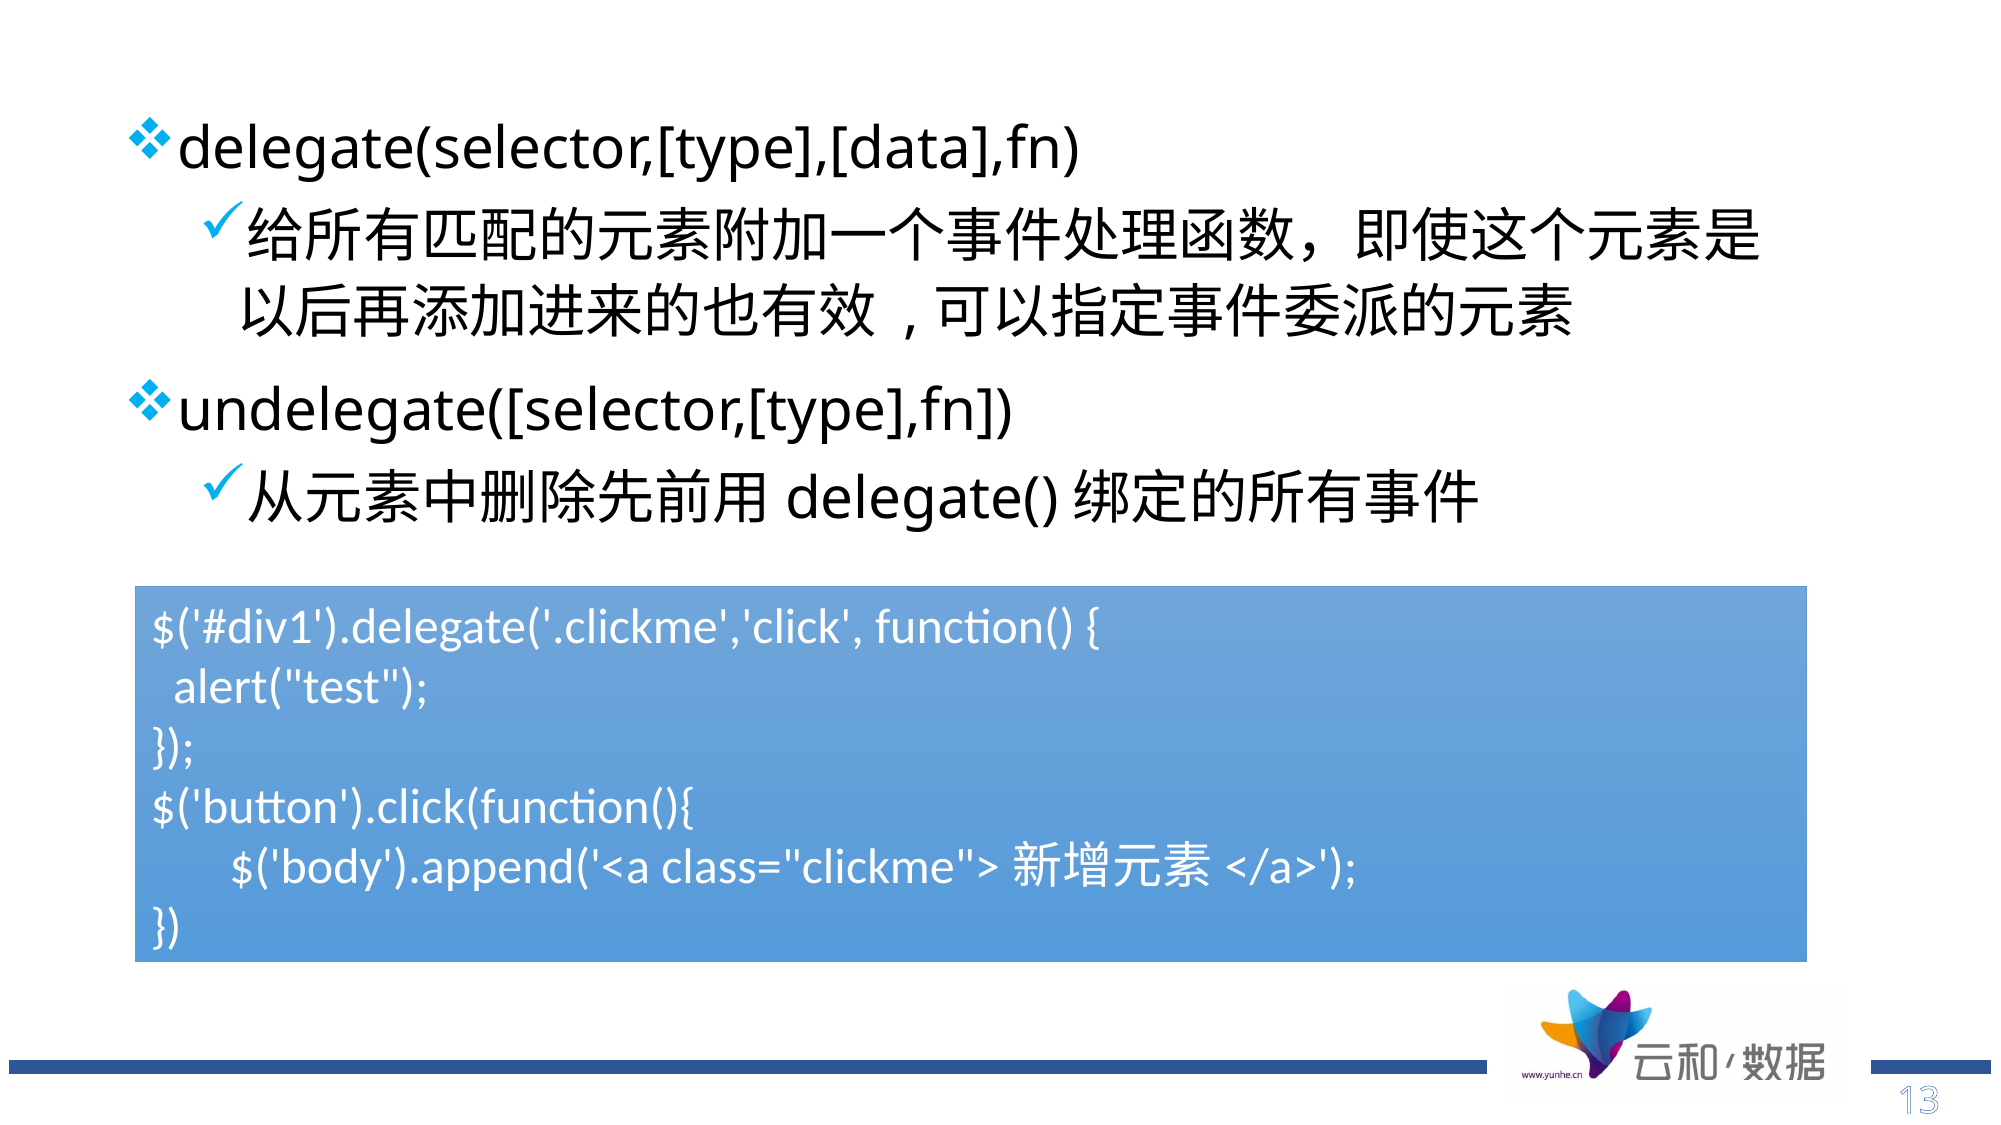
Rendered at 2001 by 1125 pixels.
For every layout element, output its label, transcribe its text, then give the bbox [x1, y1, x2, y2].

picture [1504, 981, 1845, 1106]
text_box $('#div1').delegate('.clickme','click', function() { alert("test"); }); $('button').click(function(){ $('body').append('<a class="clickme">新增元素</a>'); }) [135, 586, 1807, 962]
list delegate(selector,[type],[data],fn) 给所有匹配的元素附加一个事件处理函数，即使这个元素是以后再添加进来的也有效 ,可以指定事件委派的元素 undelegate([selector,[type],fn]) 从元素中删除先前用delegate()绑定的所有事件 [108, 95, 1834, 810]
